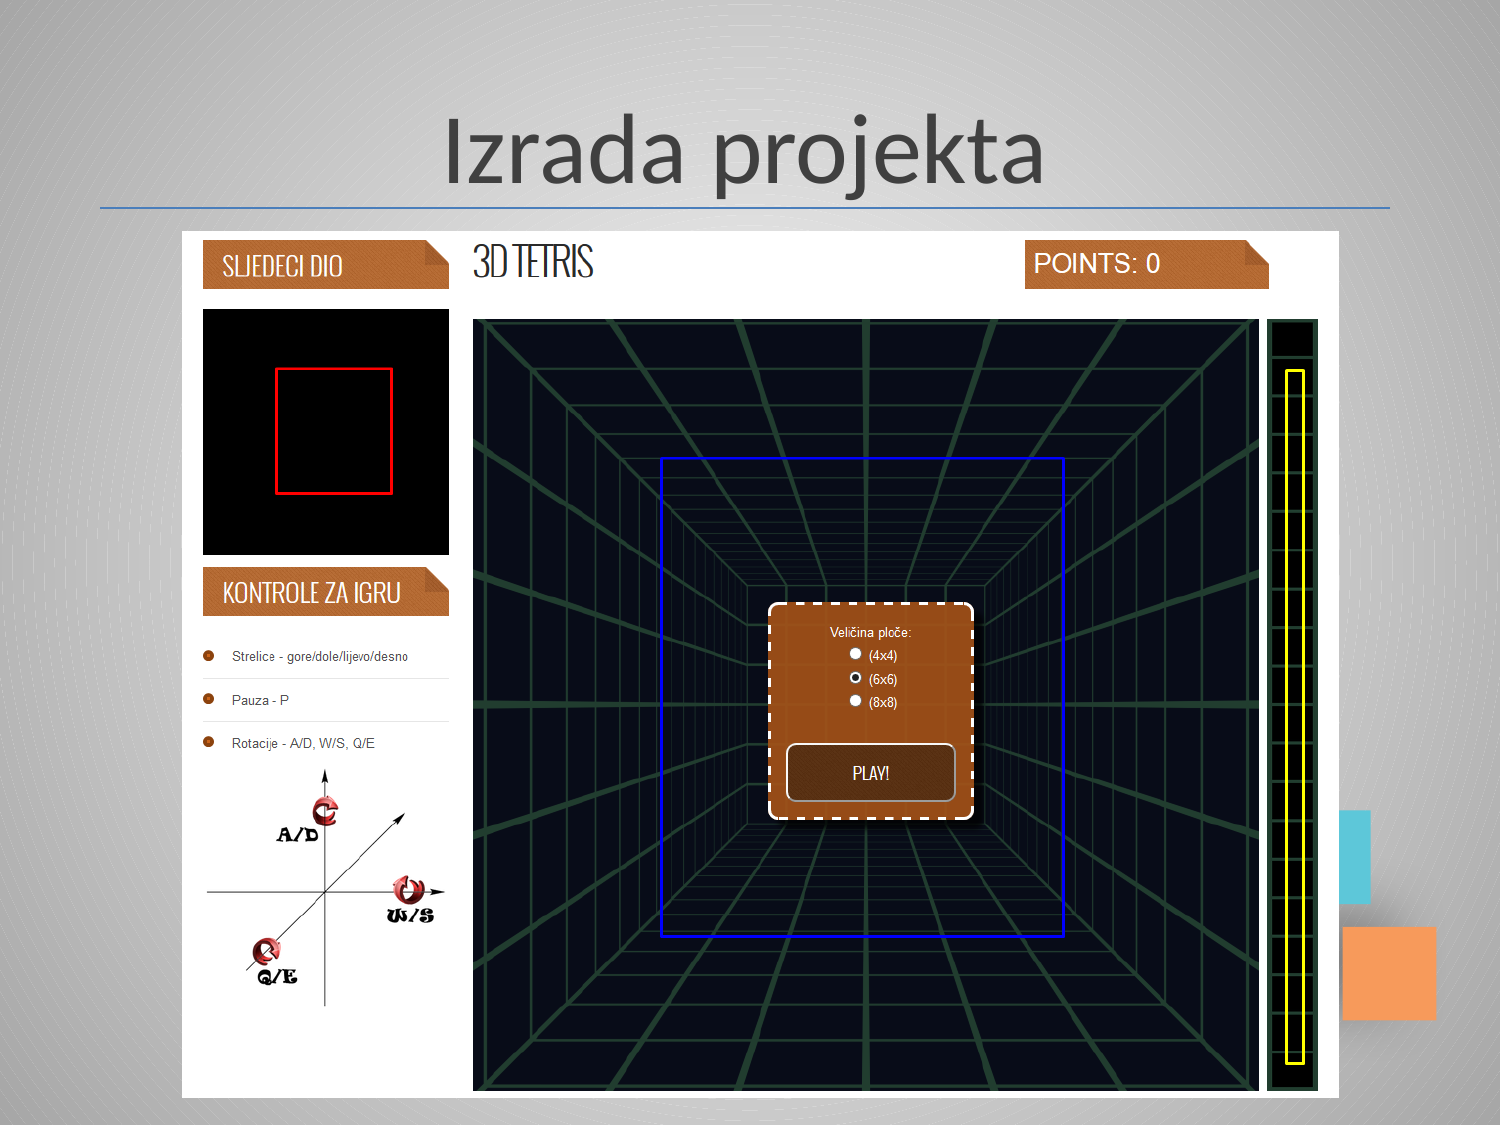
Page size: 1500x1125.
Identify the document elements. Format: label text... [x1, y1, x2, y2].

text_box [1343, 810, 1437, 1021]
text_box Izrada projekta [426, 75, 1063, 207]
picture [182, 231, 1339, 1098]
